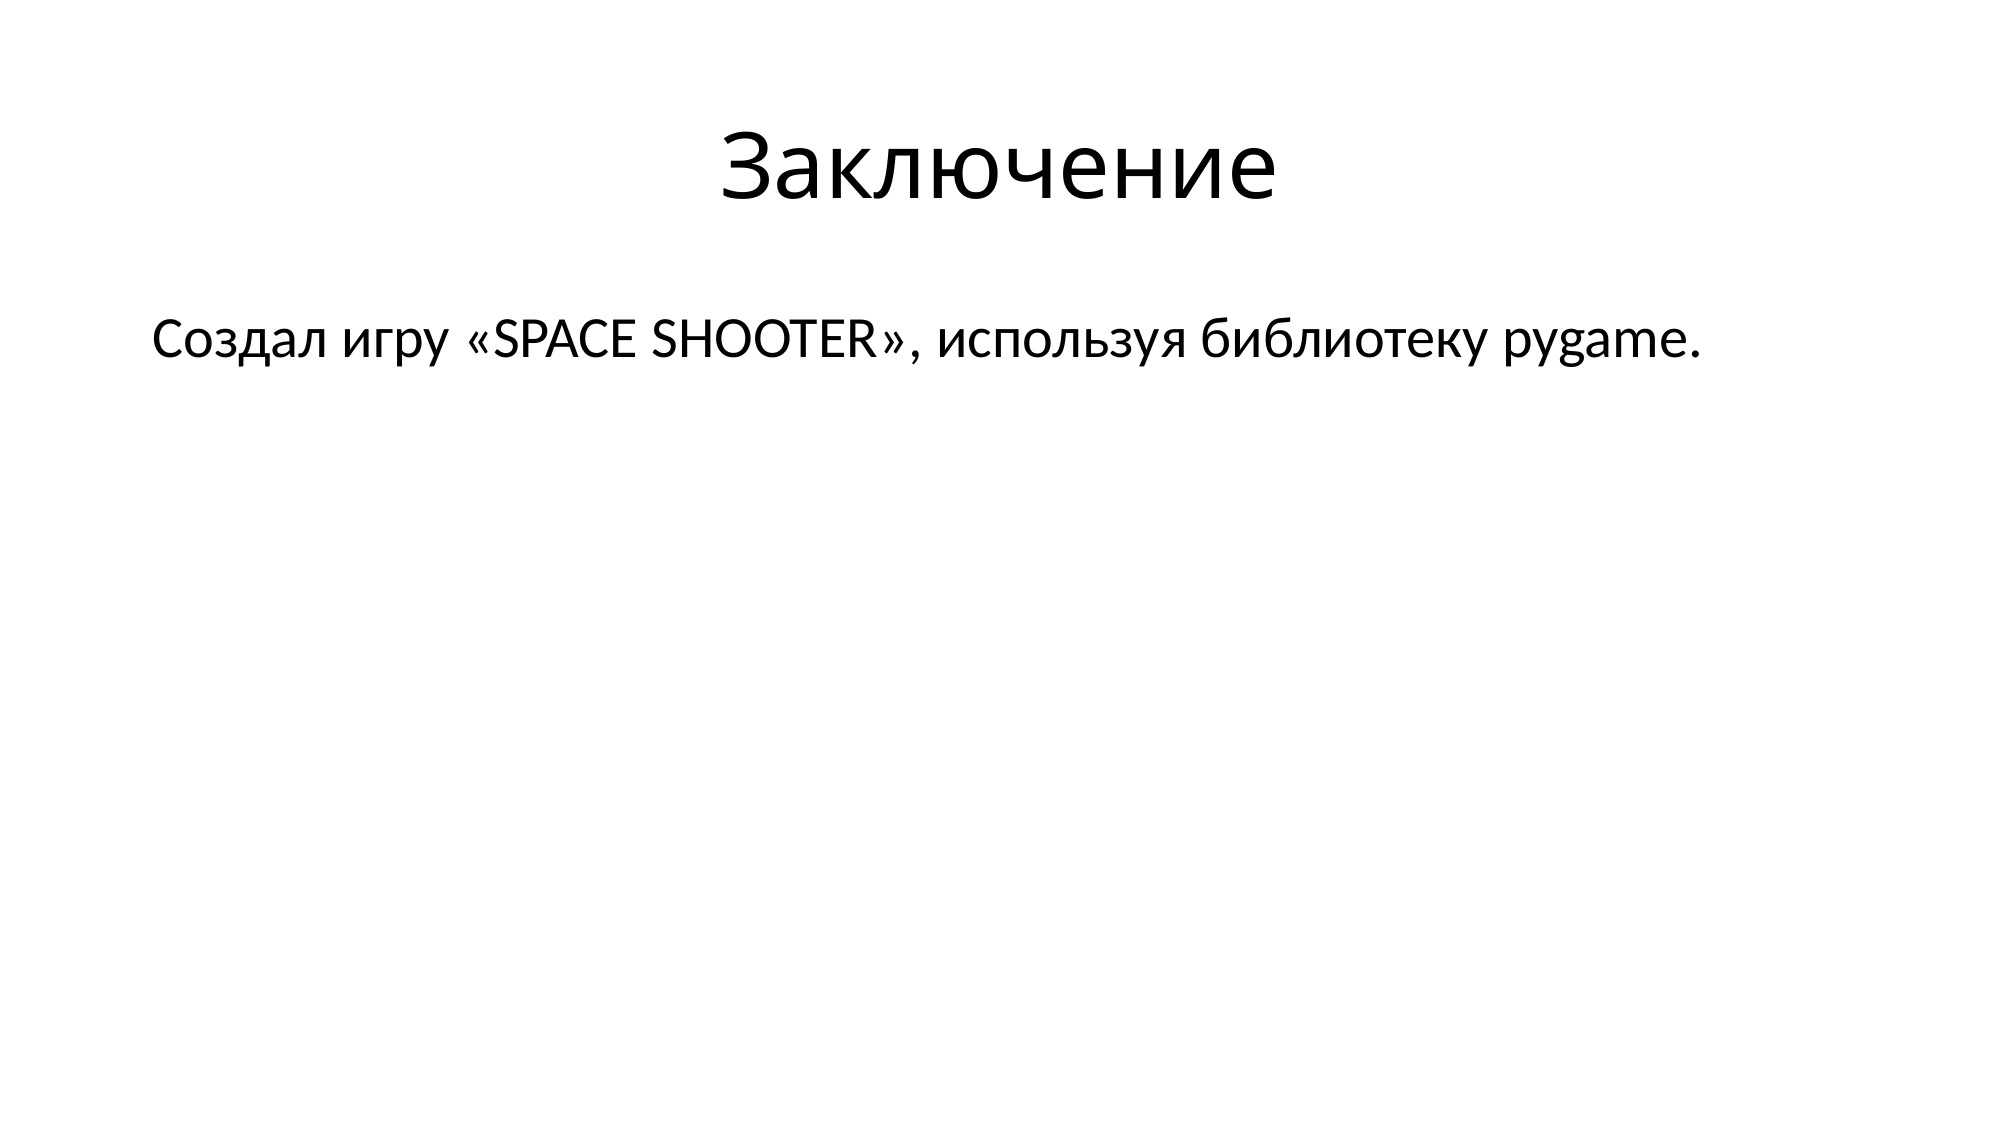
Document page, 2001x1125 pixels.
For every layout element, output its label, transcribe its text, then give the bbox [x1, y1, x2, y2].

list Создал игру «SPACE SHOOTER», используя библиотеку pygame. [137, 299, 1863, 1014]
title Заключение [137, 59, 1863, 278]
